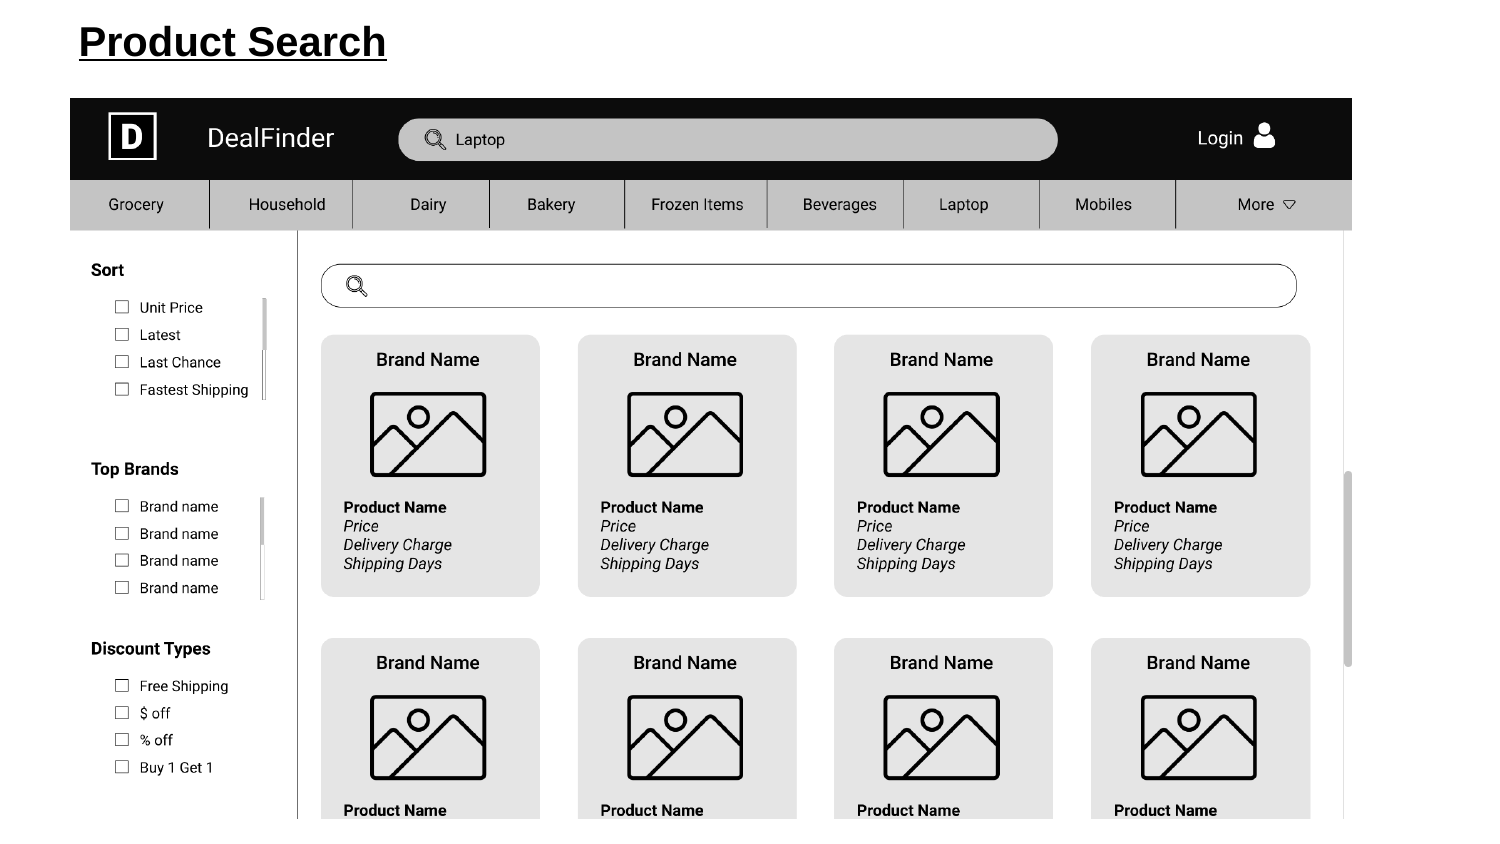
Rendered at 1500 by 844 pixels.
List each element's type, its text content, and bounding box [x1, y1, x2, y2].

picture [70, 98, 1352, 819]
text_box Product Search [63, 0, 917, 80]
